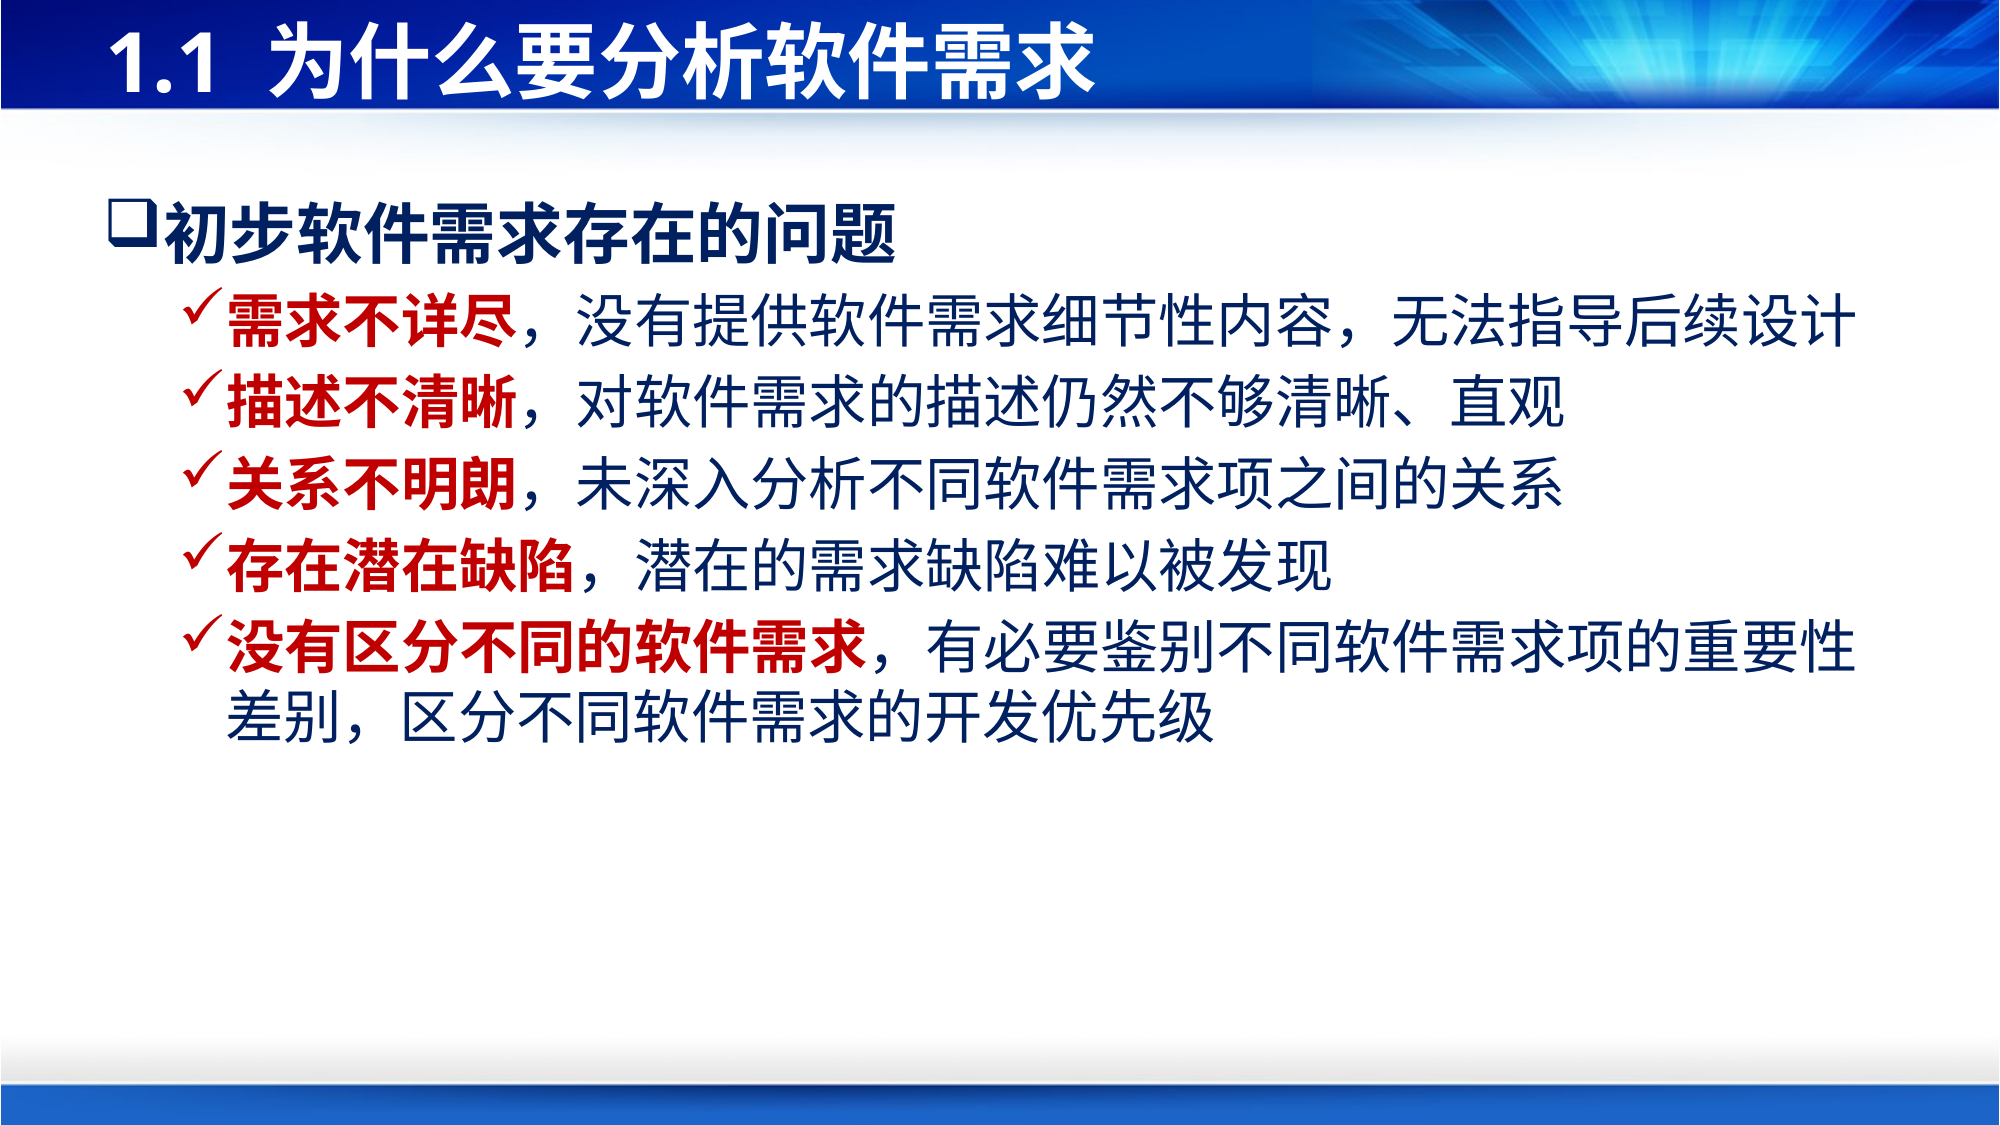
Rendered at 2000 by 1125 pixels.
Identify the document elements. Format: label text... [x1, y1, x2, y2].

list 初步软件需求存在的问题 需求不详尽，没有提供软件需求细节性内容，无法指导后续设计 描述不清晰，对软件需求的描述仍然不够清晰、直观 关系不明朗，未深入分析不同软件需求项之间的关系 存在潜在缺陷，潜在的需求缺陷难以被发现 没有区分不同的软件需求，有必要鉴别不同软件需求项的重要性差别，区分不同软件需求的开发优先级 [88, 184, 1880, 1012]
title 1.1 为什么要分析软件需求 [90, 1, 1880, 118]
picture [1, 0, 1999, 1125]
